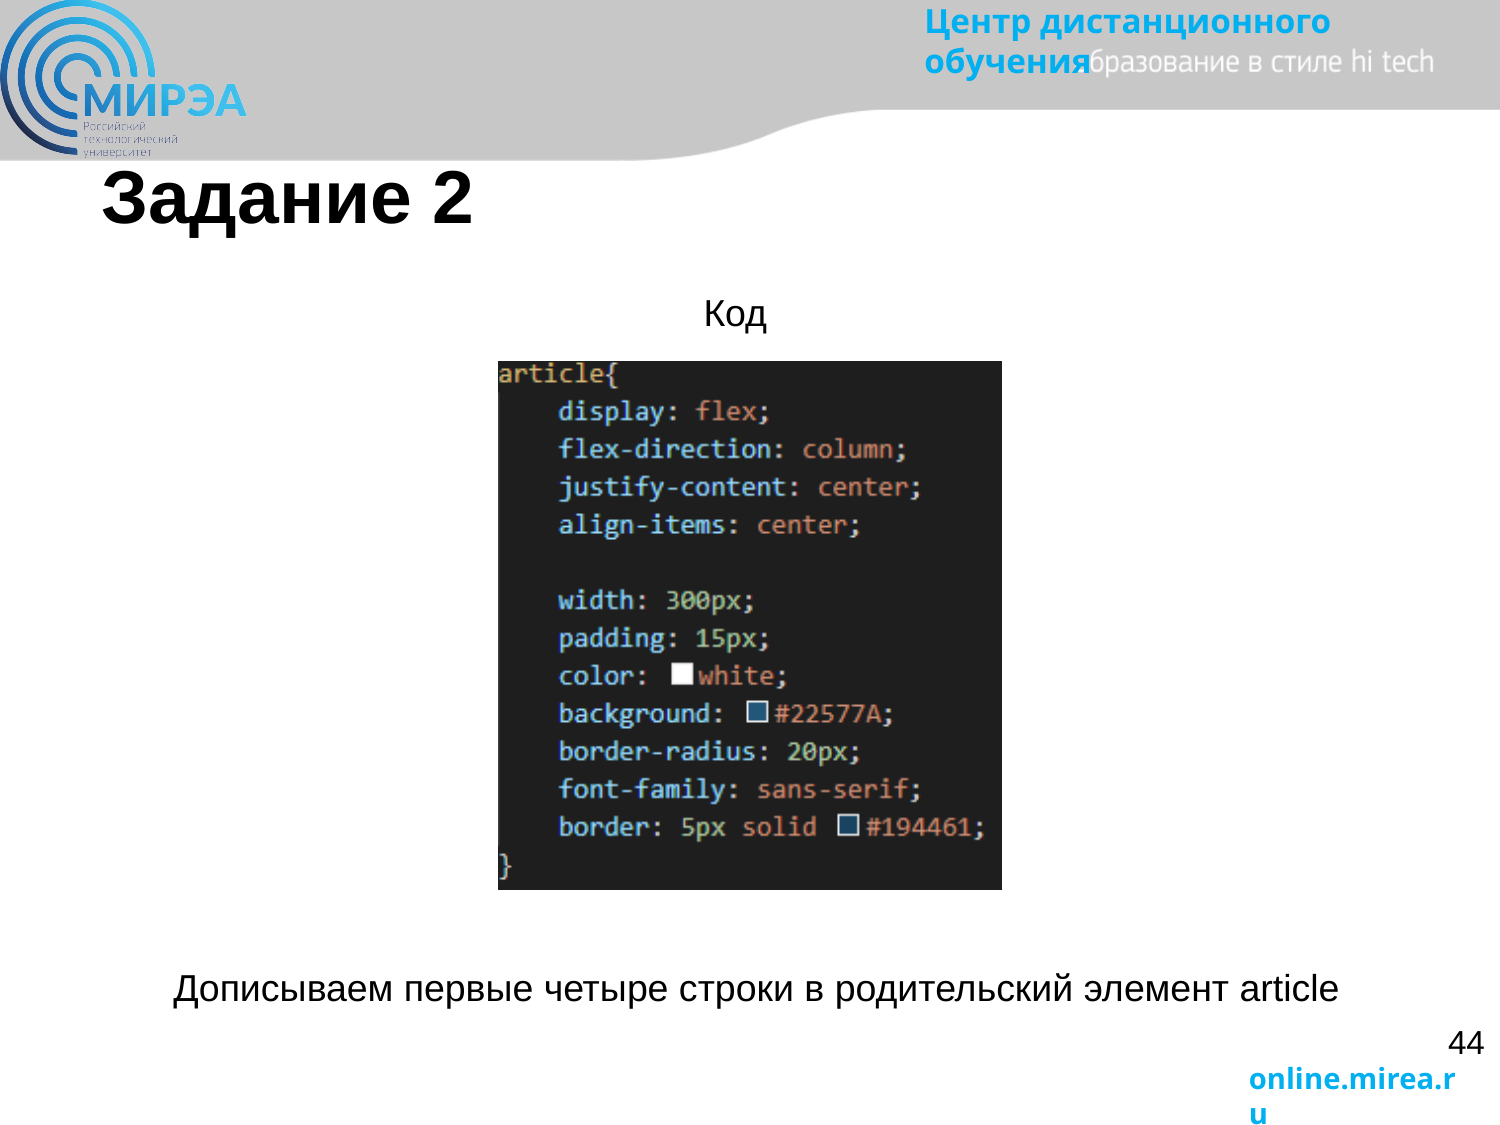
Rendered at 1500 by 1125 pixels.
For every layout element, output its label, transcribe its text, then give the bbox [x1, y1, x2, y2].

text_box Задание 2 [86, 141, 1437, 247]
text_box Дописываем первые четыре строки в родительский элемент article [126, 956, 1388, 1073]
picture [497, 361, 1002, 891]
text_box Код [104, 281, 1367, 399]
text_box 44 [1388, 1013, 1500, 1058]
picture [0, 0, 247, 159]
